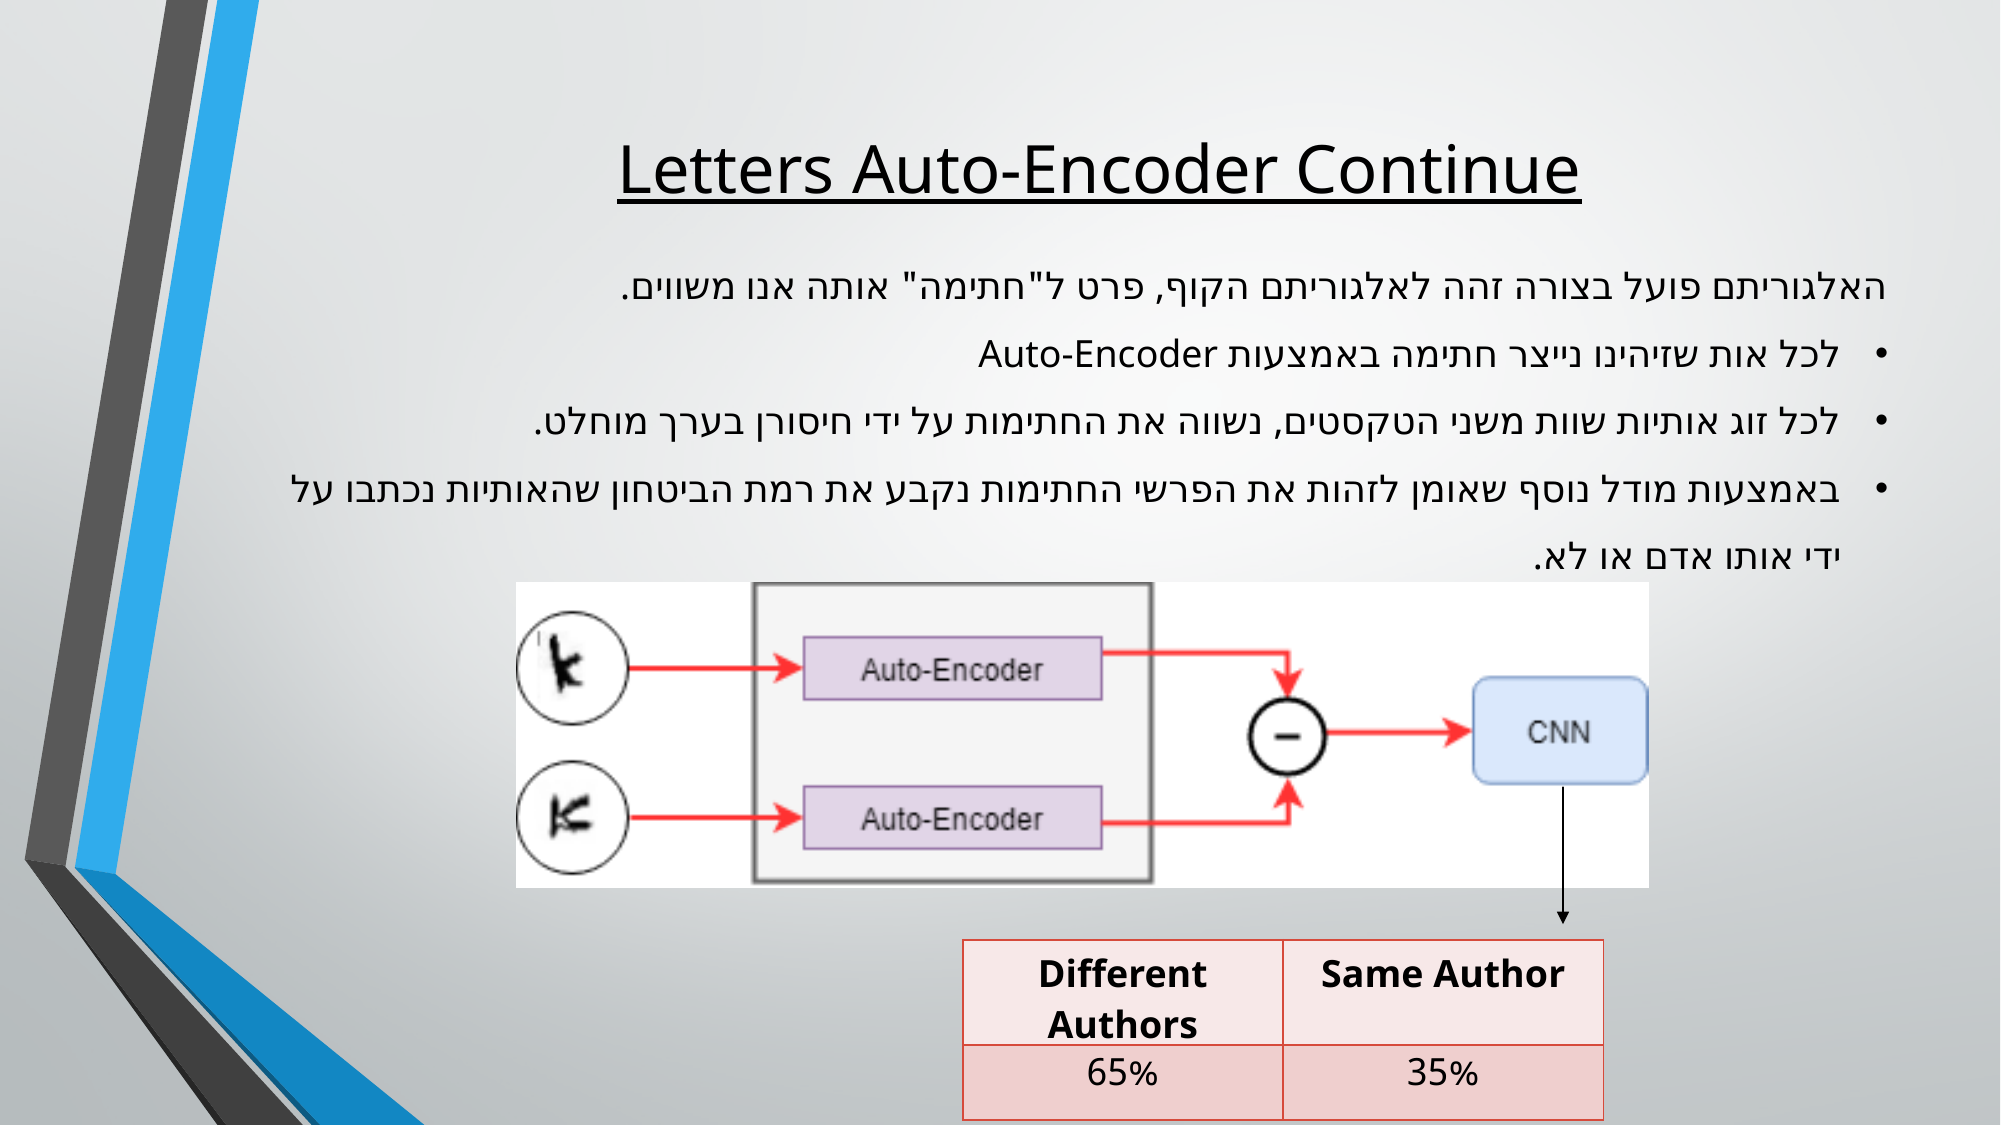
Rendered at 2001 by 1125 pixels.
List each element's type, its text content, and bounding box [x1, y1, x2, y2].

table_header Different Authors [964, 941, 1282, 1044]
picture [515, 582, 1649, 888]
text_box האלגוריתם פועל בצורה זהה לאלגוריתם הקוף, פרט ל"חתימה" אותה אנו משווים. לכל אות שזיהינו נייצר חתימה באמצעות Auto-Encoder לכל זוג אותיות שוות משני הטקסטים, נשווה את החתימות על ידי חיסורן בערך מוחלט. באמצעות מודל נוסף שאומן לזהות את הפרשי החתימות נקבע את רמת הביטחון שהאותיות נכתבו על ידי אותו אדם או לא. [261, 232, 1904, 585]
table_header Same Author [1284, 941, 1603, 1044]
table_cell 65% [964, 1046, 1282, 1119]
table_cell 35% [1284, 1046, 1603, 1119]
text_box Letters Auto-Encoder Continue [311, 50, 1888, 215]
